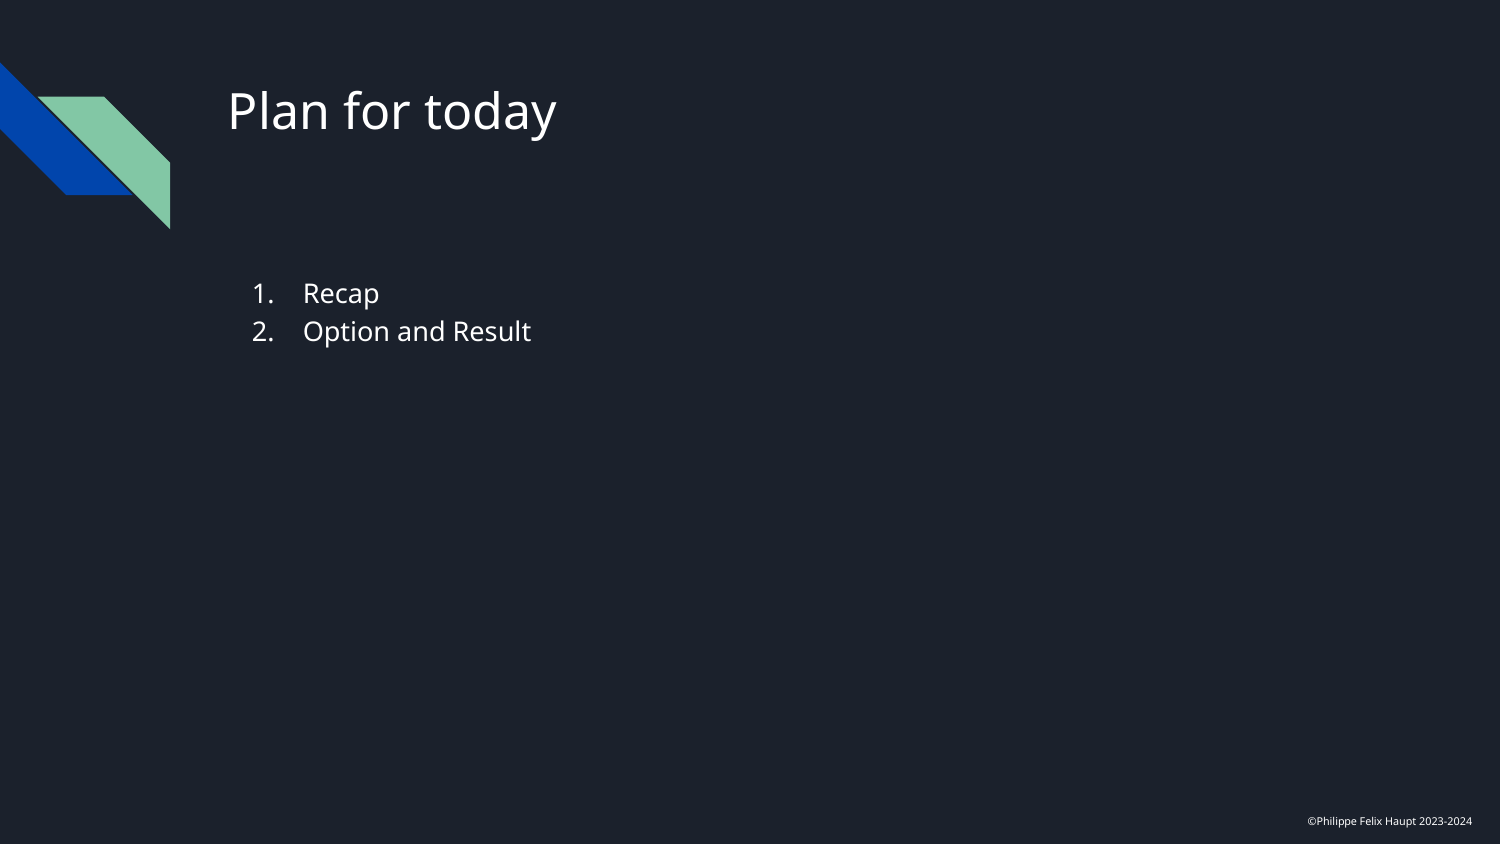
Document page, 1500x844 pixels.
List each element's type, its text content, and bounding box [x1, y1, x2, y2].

text_box ©Philippe Felix Haupt 2023-2024 [1292, 801, 1500, 844]
title Plan for today [212, 64, 1368, 215]
list Recap Option and Result [212, 257, 1368, 735]
